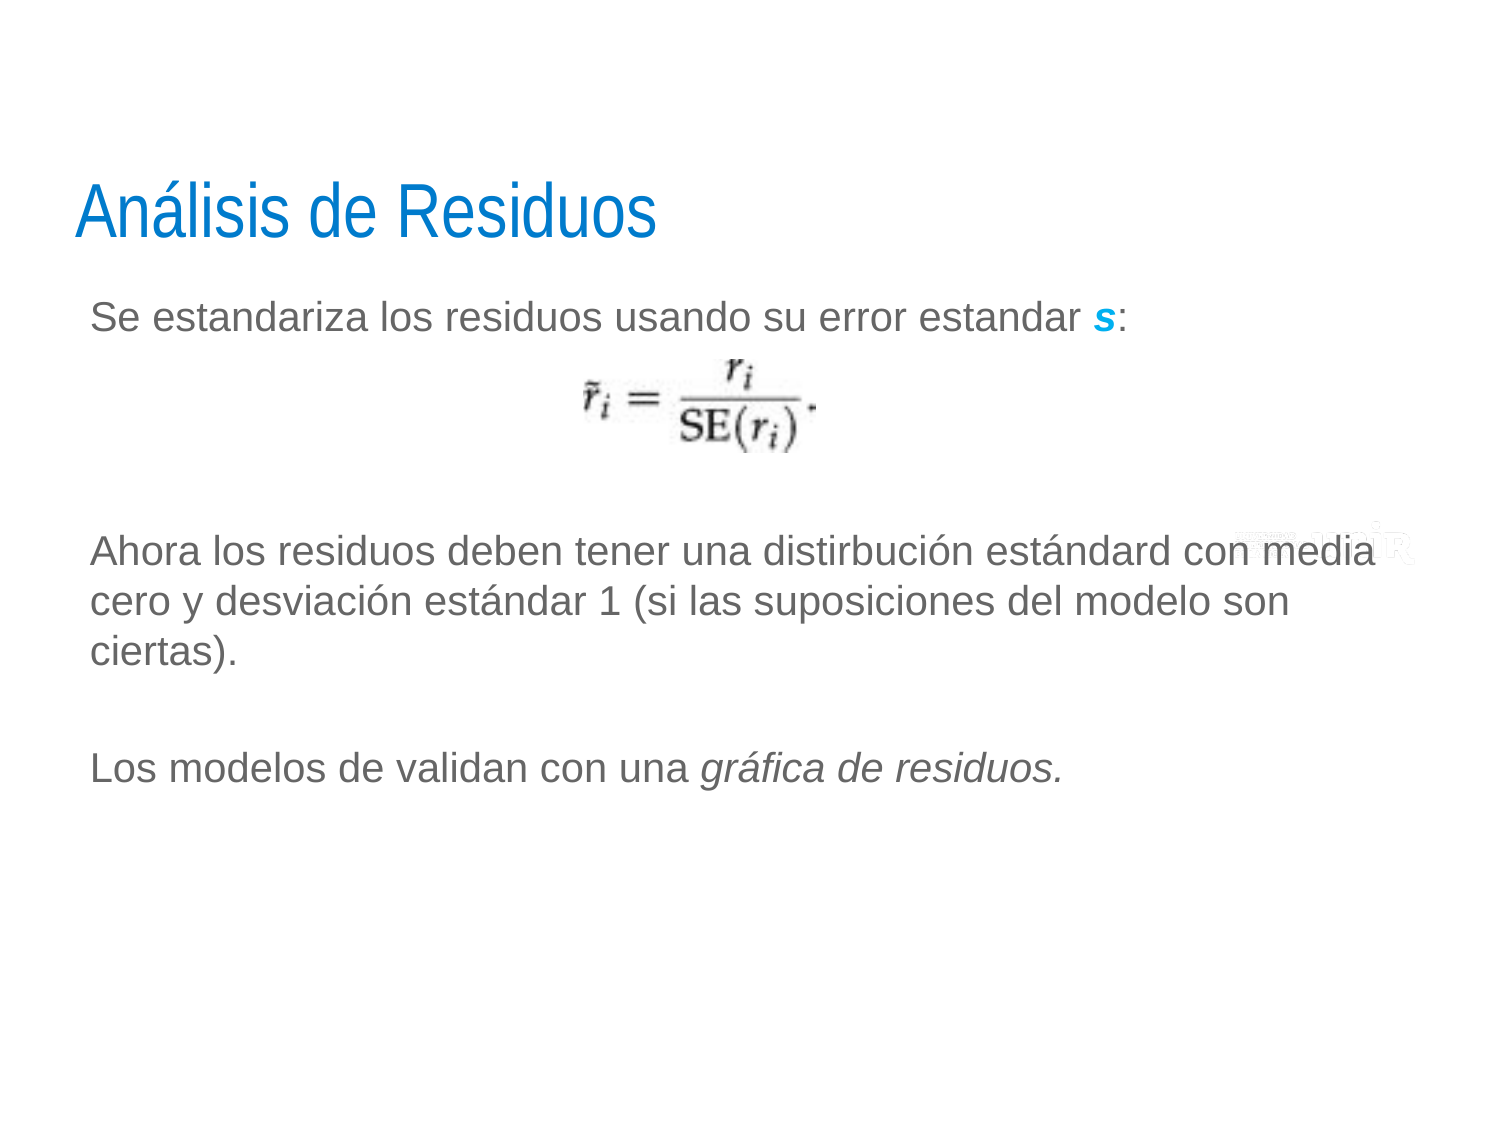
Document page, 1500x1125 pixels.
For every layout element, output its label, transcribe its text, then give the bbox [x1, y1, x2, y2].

picture [582, 359, 816, 453]
title Análisis de Residuos [75, 159, 1425, 253]
list Se estandariza los residuos usando su error estandar s: Ahora los residuos deben tener una distirbución estándard con media cero y desviación estándar 1 (si las suposiciones del modelo son ciertas). Los modelos de validan con una gráfica de residuos. [75, 282, 1425, 946]
